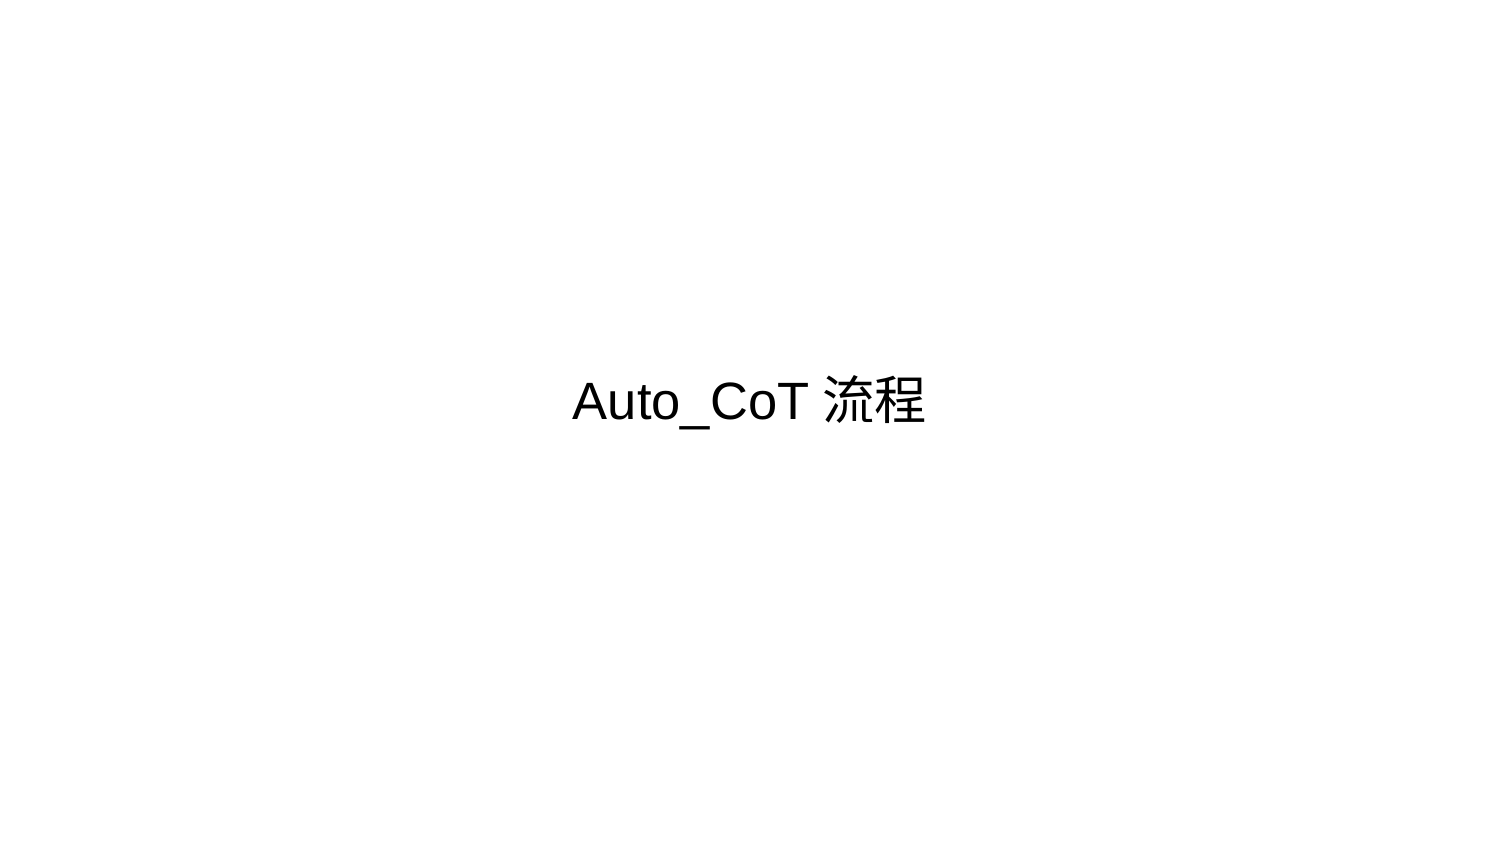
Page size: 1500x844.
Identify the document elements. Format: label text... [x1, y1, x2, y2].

title Auto_CoT流程 [51, 351, 1449, 446]
